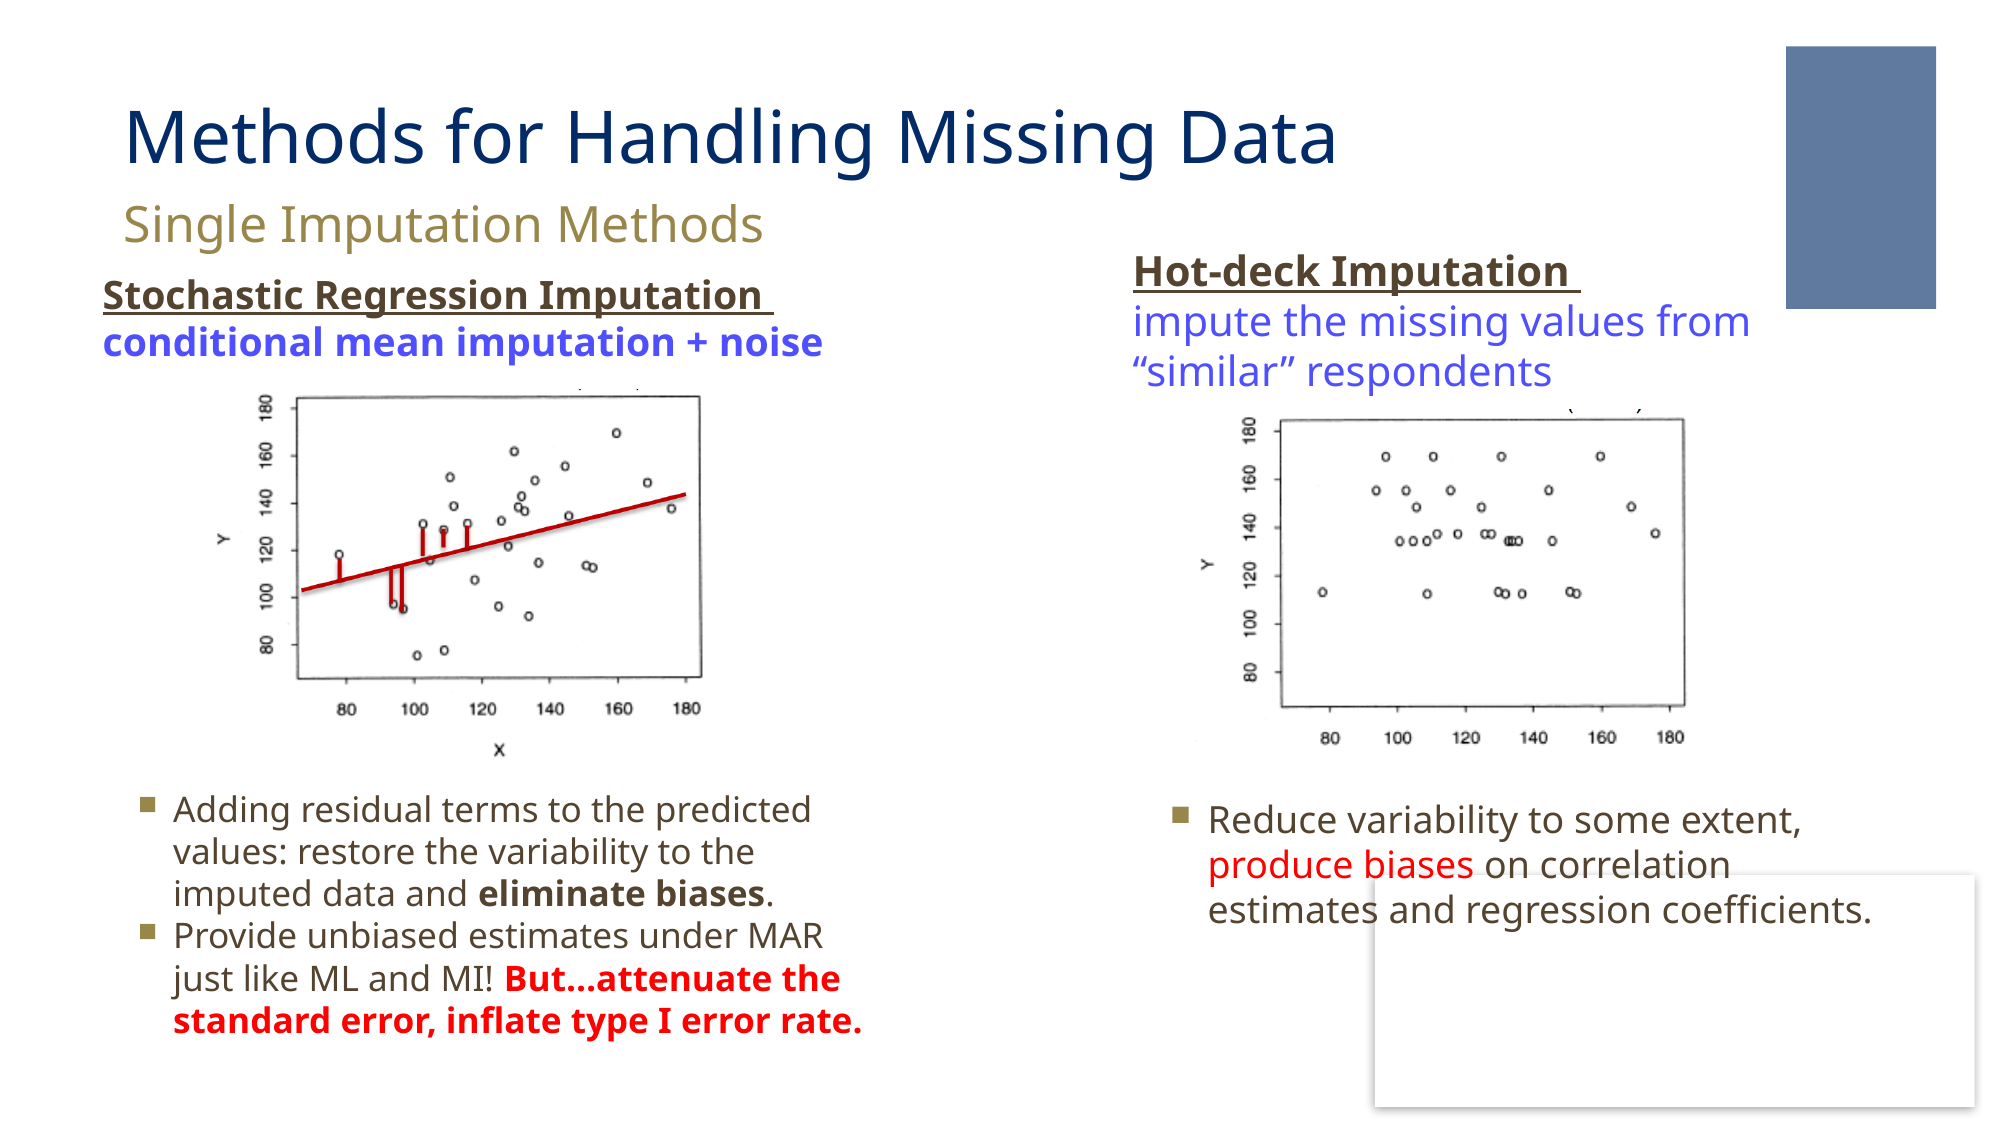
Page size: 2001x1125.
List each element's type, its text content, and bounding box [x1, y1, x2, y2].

picture [211, 388, 711, 763]
list Single Imputation Methods [109, 185, 1763, 313]
picture [1187, 408, 1690, 770]
text_box Hot-deck Imputation impute the missing values from “similar” respondents Reduce variability to some extent, produce biases on correlation estimates and regression coefficients. [1117, 237, 1909, 1038]
list Stochastic Regression Imputation conditional mean imputation + noise Adding residual terms to the predicted values: restore the variability to the imputed data and eliminate biases. Provide unbiased estimates under MAR just like ML and MI! But…attenuate the standard error, inflate type I error rate. [87, 262, 879, 1063]
text_box [1374, 874, 1976, 1108]
title Methods for Handling Missing Data [109, 22, 1762, 185]
